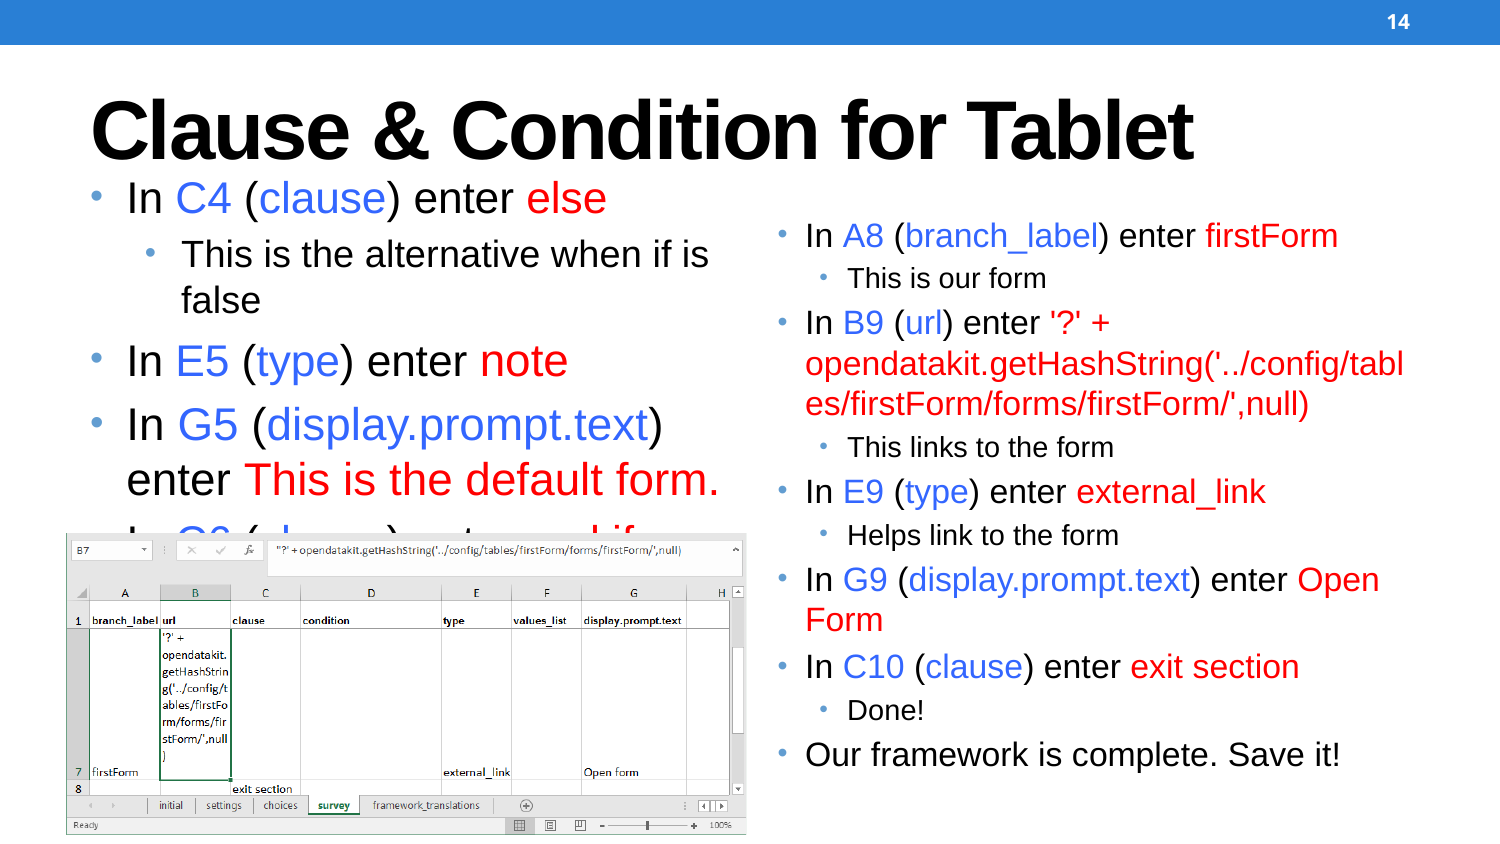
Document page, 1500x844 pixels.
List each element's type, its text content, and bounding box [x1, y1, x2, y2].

title Clause & Condition for Tablet [75, 65, 1425, 188]
slide_number 14 [1250, 2, 1425, 43]
picture [65, 533, 747, 835]
list In A8 (branch_label) enter firstForm This is our form In B9 (url) enter '?' + opendatakit.getHashString('../config/tables/firstForm/forms/firstForm/',null) This links to the form In E9 (type) enter external_link Helps link to the form In G9 (display.prompt.text) enter Open Form In C10 (clause) enter exit section Done! Our framework is complete. Save it! [762, 205, 1425, 787]
list In C4 (clause) enter else This is the alternative when if is false In E5 (type) enter note In G5 (display.prompt.text) enter This is the default form. In C6 (clause) enter end if Ends the clause In C7 (clause) enter exit section [75, 161, 738, 530]
